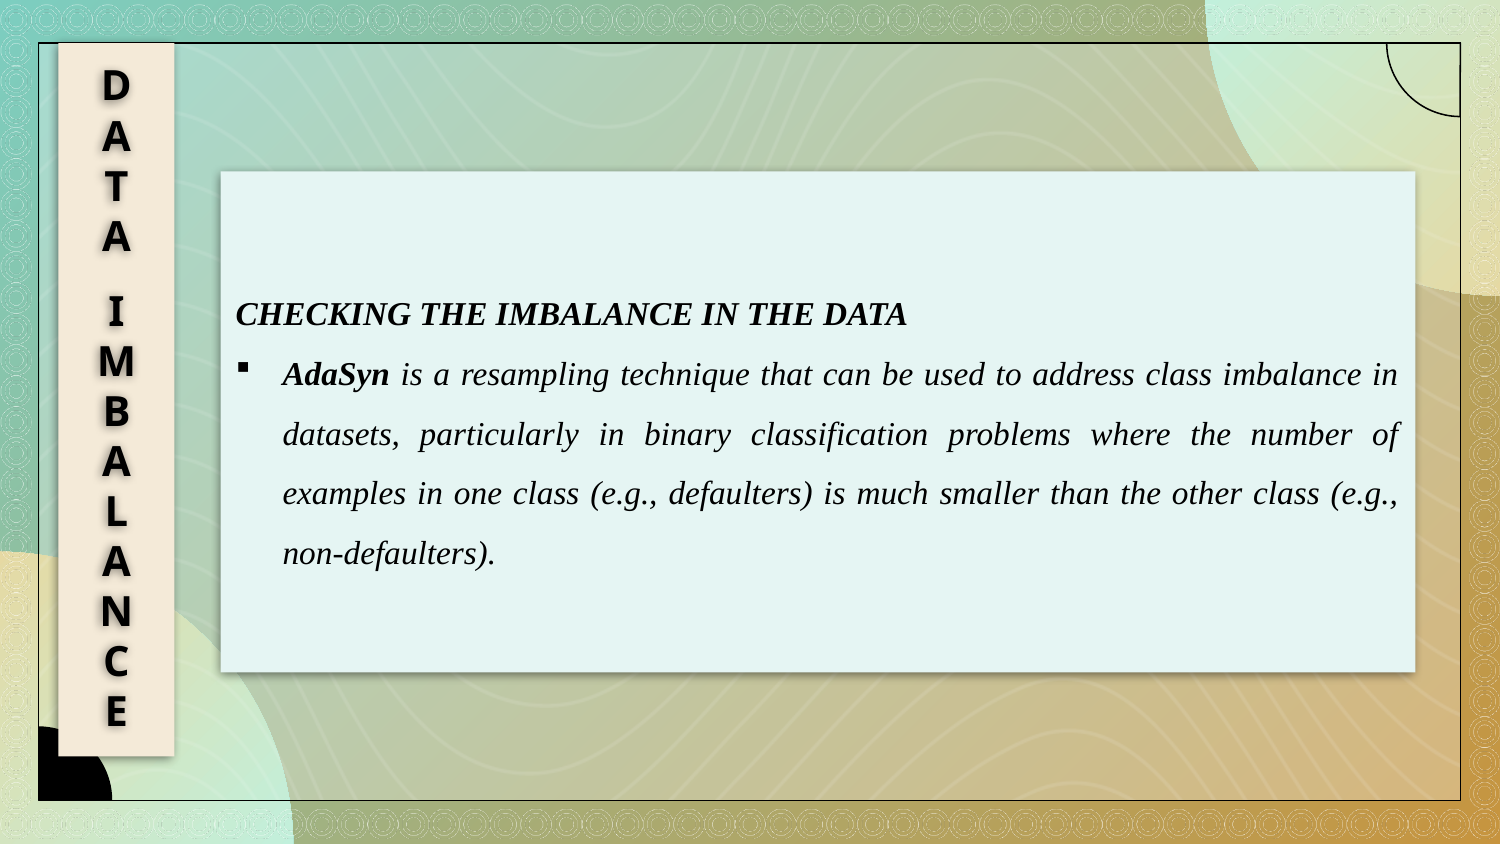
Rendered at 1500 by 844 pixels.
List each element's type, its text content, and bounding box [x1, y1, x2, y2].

text_box CHECKING THE IMBALANCE IN THE DATA AdaSyn is a resampling technique that can be used to address class imbalance in datasets, particularly in binary classification problems where the number of examples in one class (e.g., defaulters) is much smaller than the other class (e.g., non-defaulters). [220, 171, 1416, 673]
text_box [58, 640, 175, 757]
text_box [58, 43, 175, 207]
text_box D A T A I M B A L A N C E [58, 210, 175, 633]
picture [0, 4, 1500, 839]
